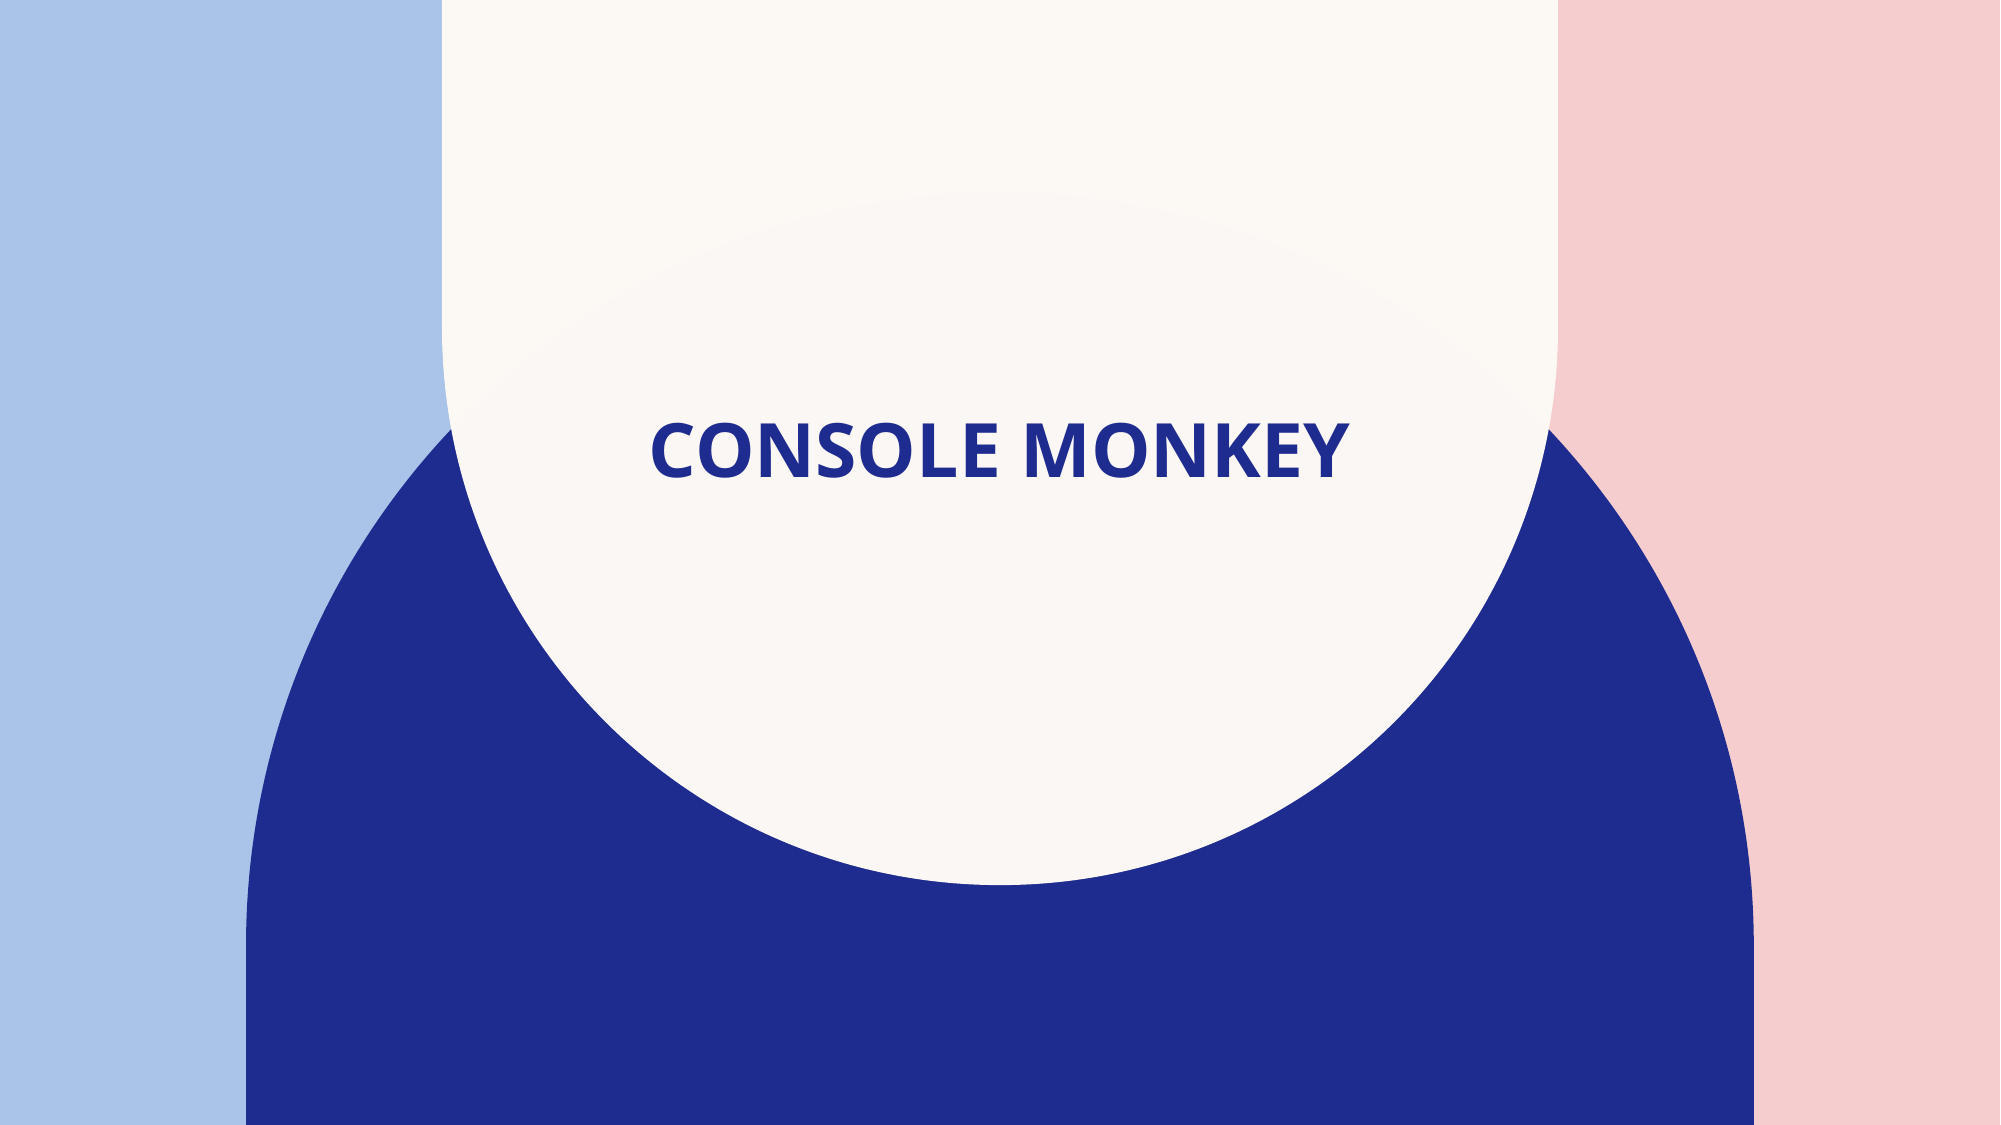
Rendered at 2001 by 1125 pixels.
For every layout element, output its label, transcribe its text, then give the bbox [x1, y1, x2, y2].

title Console Monkey [475, 132, 1525, 762]
